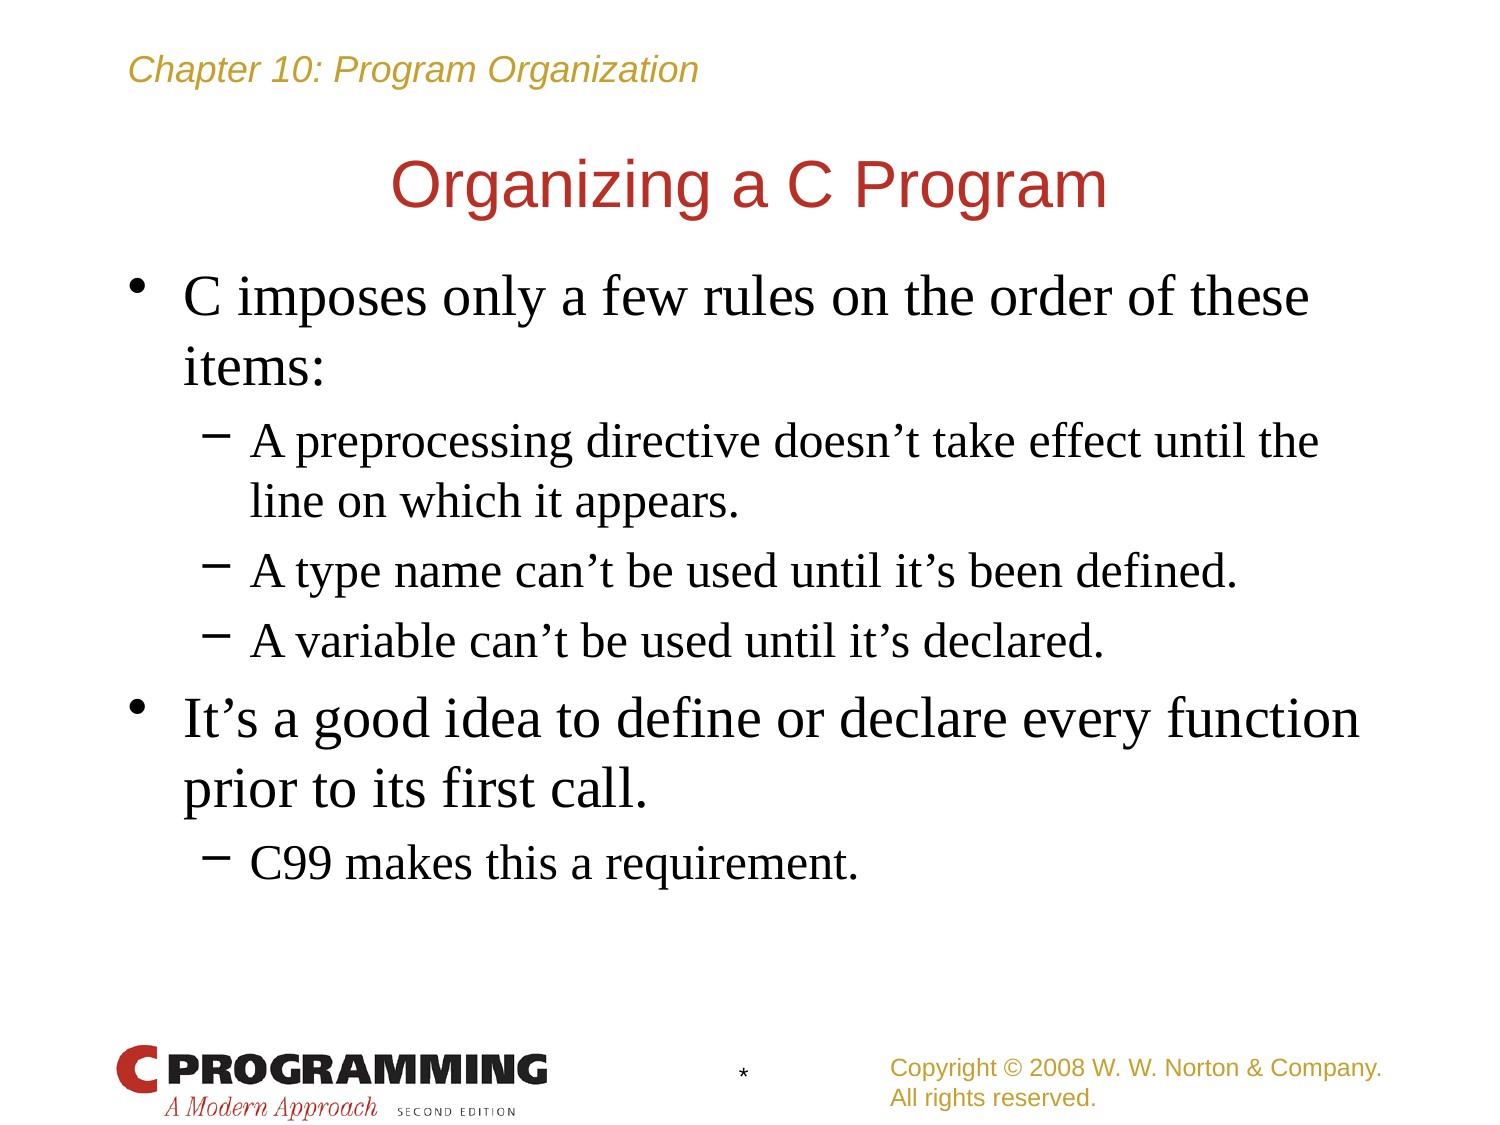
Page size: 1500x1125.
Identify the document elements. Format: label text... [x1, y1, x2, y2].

text_box Copyright © 2008 W. W. Norton & Company. All rights reserved. [874, 1043, 1388, 1119]
picture [112, 1041, 550, 1123]
title Organizing a C Program [112, 125, 1388, 238]
list C imposes only a few rules on the order of these items: A preprocessing directive doesn’t take effect until the line on which it appears. A type name can’t be used until it’s been defined. A variable can’t be used until it’s declared. It’s a good idea to define or declare every function prior to its first call. C99 makes this a requirement. [112, 249, 1388, 1038]
text_box * [687, 1050, 800, 1100]
